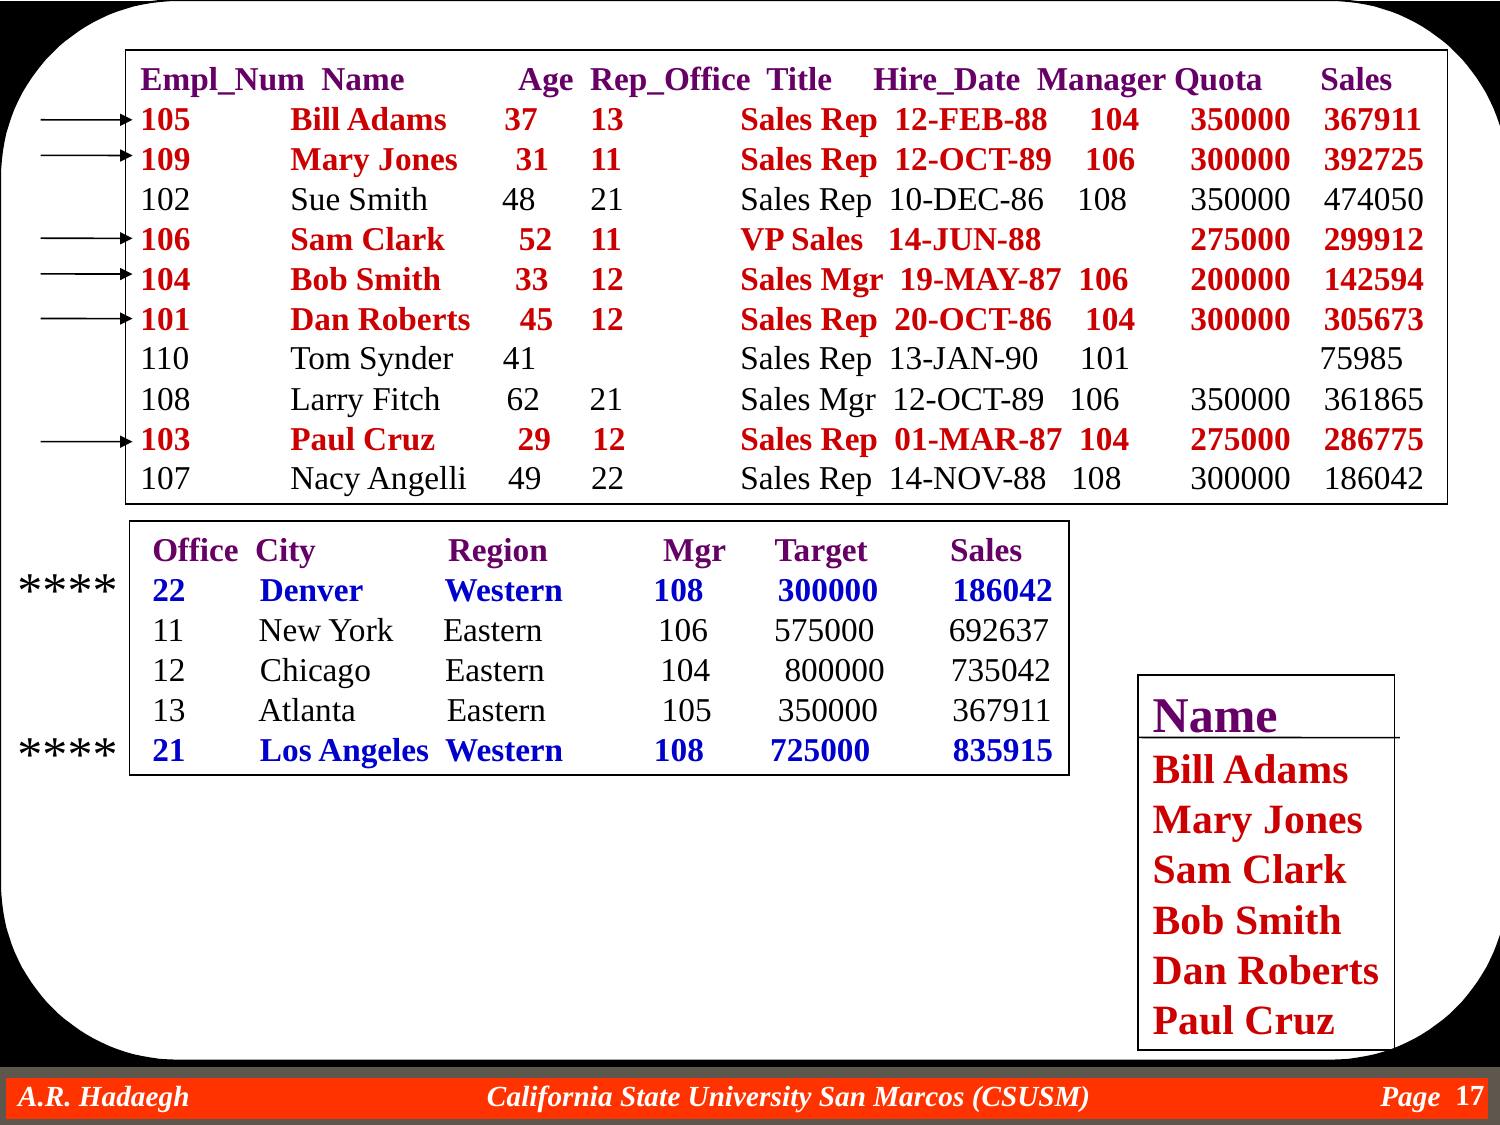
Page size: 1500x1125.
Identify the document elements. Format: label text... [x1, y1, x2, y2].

text_box [40, 149, 133, 162]
text_box [40, 232, 133, 245]
slide_number 17 [1387, 1068, 1500, 1125]
text_box [40, 267, 133, 281]
text_box Empl_Num Name Age Rep_Office Title Hire_Date Manager Quota Sales 105 Bill Adams 37 13 Sales Rep 12-FEB-88 104 350000 367911 109 Mary Jones 31 11 Sales Rep 12-OCT-89 106 300000 392725 102 Sue Smith 48 21 Sales Rep 10-DEC-86 108 350000 474050 106 Sam Clark 52 11 VP Sales 14-JUN-88 275000 299912 104 Bob Smith 33 12 Sales Mgr 19-MAY-87 106 200000 142594 101 Dan Roberts 45 12 Sales Rep 20-OCT-86 104 300000 305673 110 Tom Synder 41 Sales Rep 13-JAN-90 101 75985 108 Larry Fitch 62 21 Sales Mgr 12-OCT-89 106 350000 361865 103 Paul Cruz 29 12 Sales Rep 01-MAR-87 104 275000 286775 107 Nacy Angelli 49 22 Sales Rep 14-NOV-88 108 300000 186042 [125, 49, 1448, 504]
text_box **** [2, 550, 133, 626]
text_box Office City Region Mgr Target Sales 22 Denver Western 108 300000 186042 11 New York Eastern 106 575000 692637 12 Chicago Eastern 104 800000 735042 13 Atlanta Eastern 105 350000 367911 21 Los Angeles Western 108 725000 835915 [129, 520, 1070, 775]
text_box **** [2, 713, 133, 789]
text_box [40, 435, 133, 448]
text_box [1137, 674, 1401, 1052]
text_box [40, 312, 133, 325]
text_box [40, 113, 133, 127]
